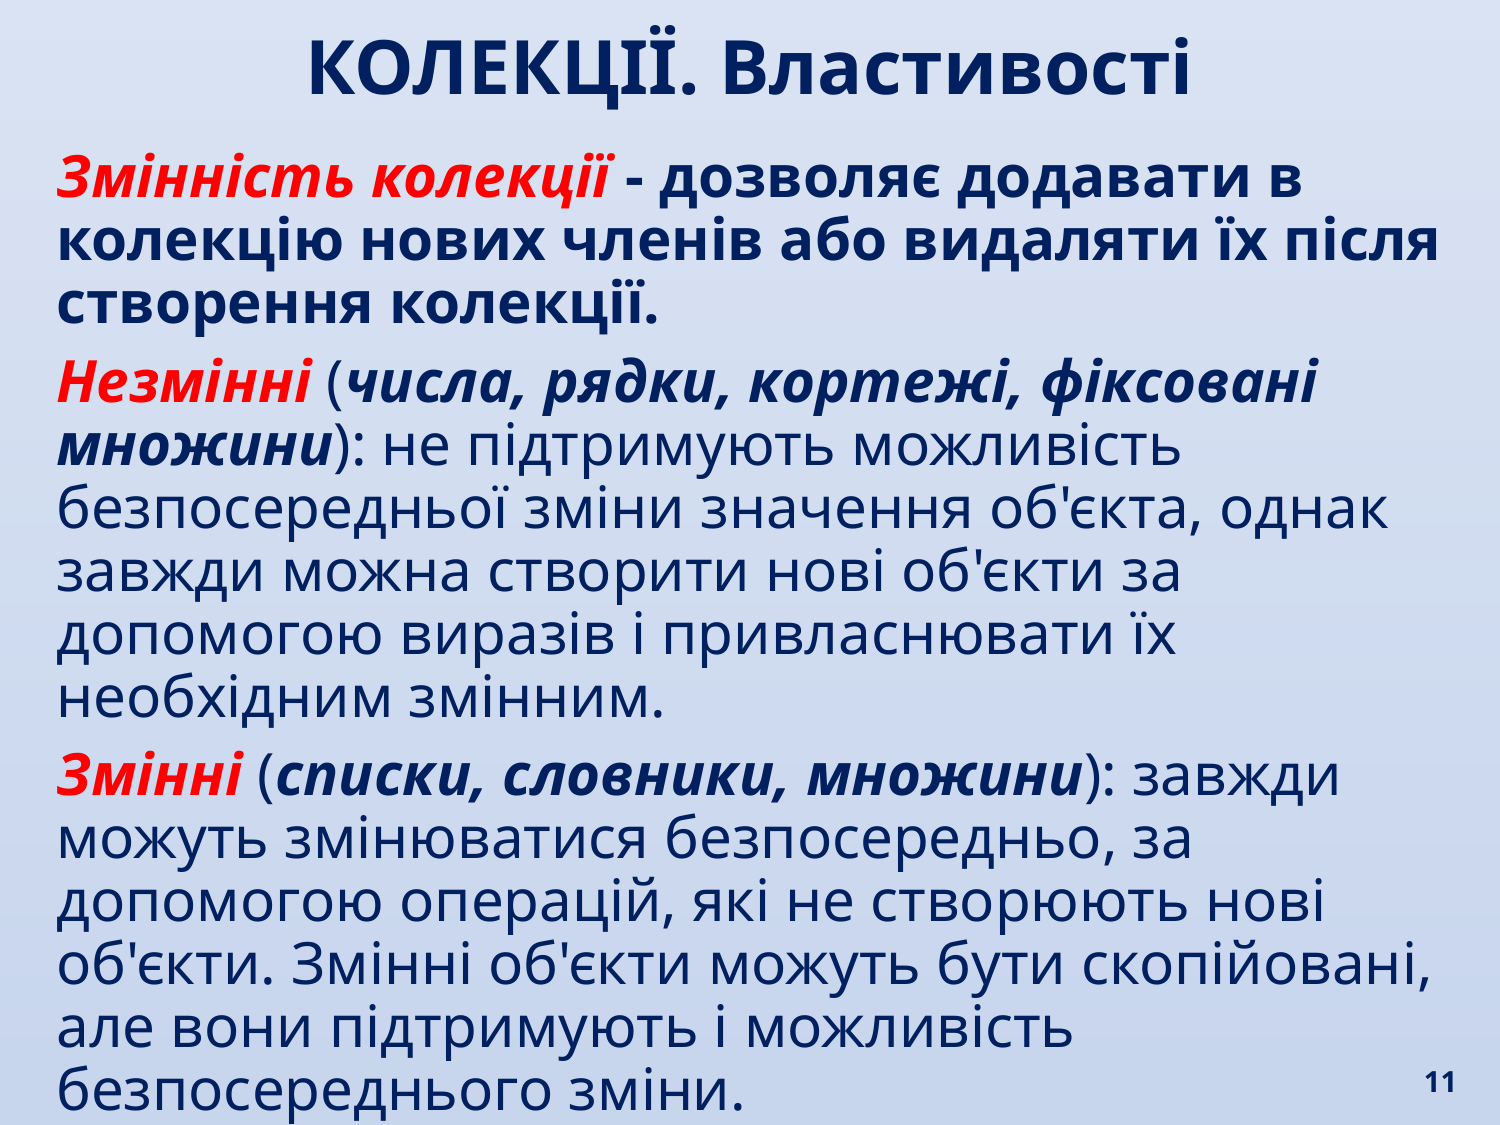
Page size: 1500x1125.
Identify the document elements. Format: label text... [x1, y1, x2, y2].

text_box КОЛЕКЦІЇ. Властивості [17, 12, 1483, 118]
text_box 11 [1399, 1035, 1473, 1111]
text_box Змінність колекції - дозволяє додавати в колекцію нових членів або видаляти їх після створення колекції. Незмінні (числа, рядки, кортежі, фіксовані множини): не підтримують можливість безпосередньої зміни значення об'єкта, однак завжди можна створити нові об'єкти за допомогою виразів і привласнювати їх необхідним змінним. Змінні (списки, словники, множини): завжди можуть змінюватися безпосередньо, за допомогою операцій, які не створюють нові об'єкти. Змінні об'єкти можуть бути скопійовані, але вони підтримують і можливість безпосереднього зміни. [41, 140, 1483, 1125]
